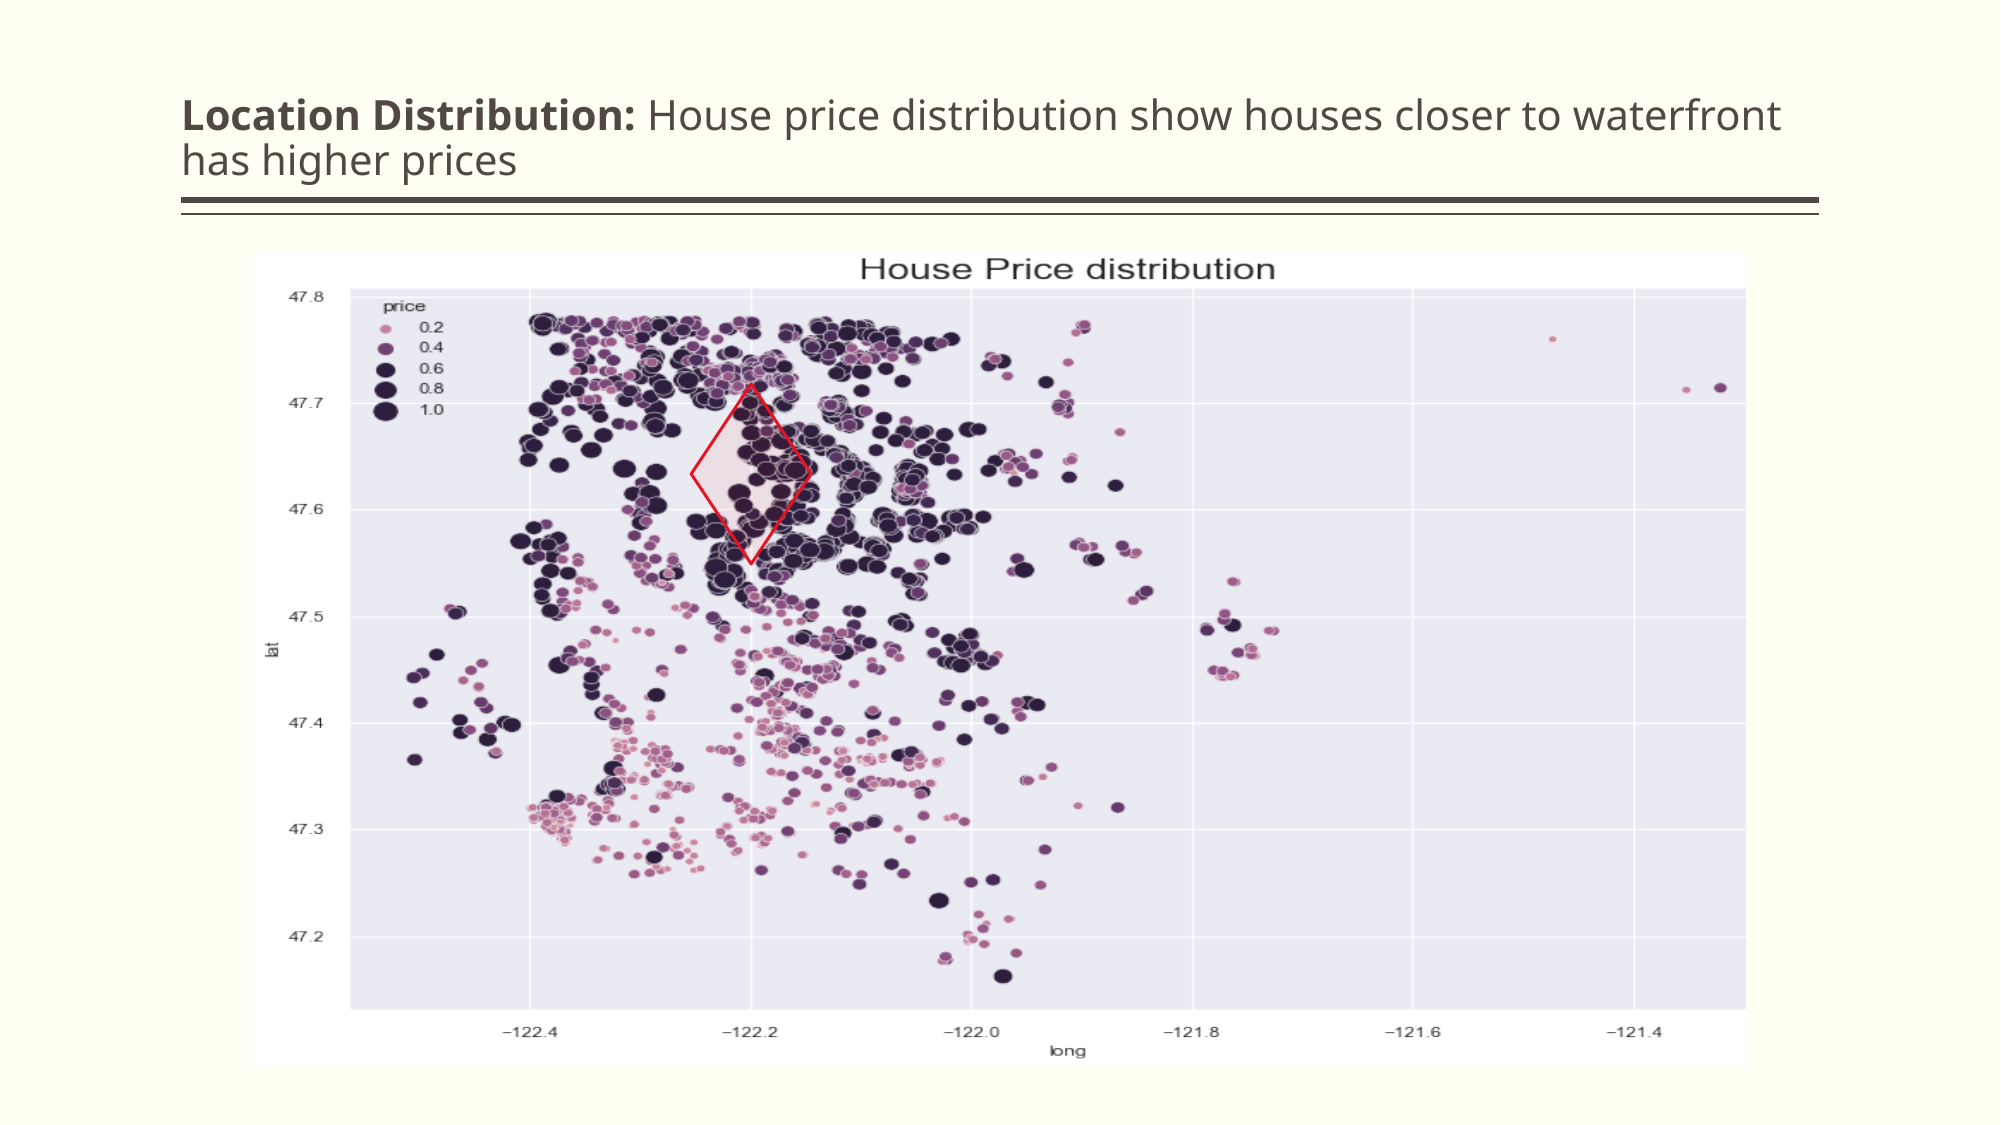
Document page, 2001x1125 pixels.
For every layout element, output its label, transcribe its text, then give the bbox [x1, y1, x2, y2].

picture [253, 249, 1747, 1068]
title Location Distribution: House price distribution show houses closer to waterfront has higher prices [181, 41, 1819, 193]
